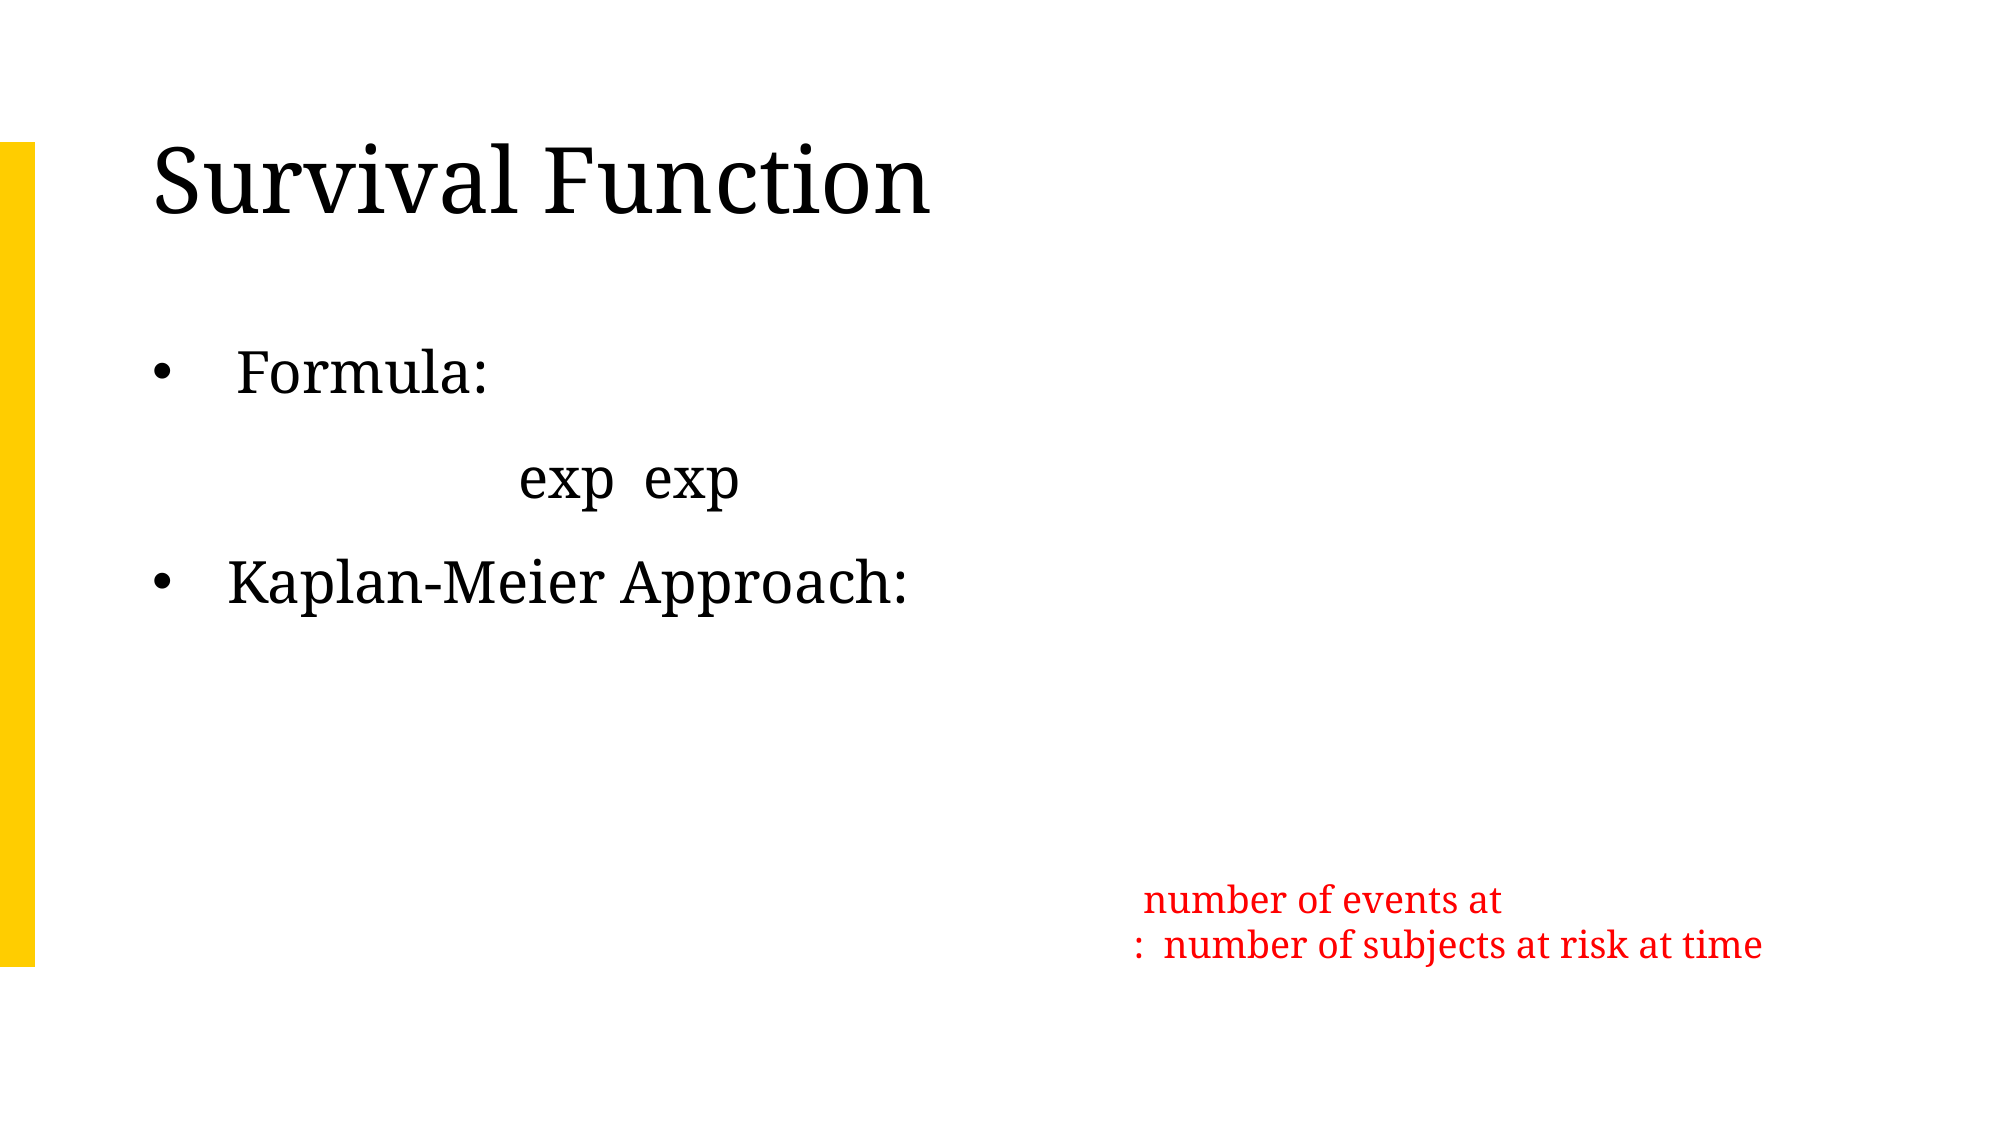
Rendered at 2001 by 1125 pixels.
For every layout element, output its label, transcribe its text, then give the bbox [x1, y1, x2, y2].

picture [0, 142, 35, 967]
title Survival Function [137, 75, 1863, 293]
